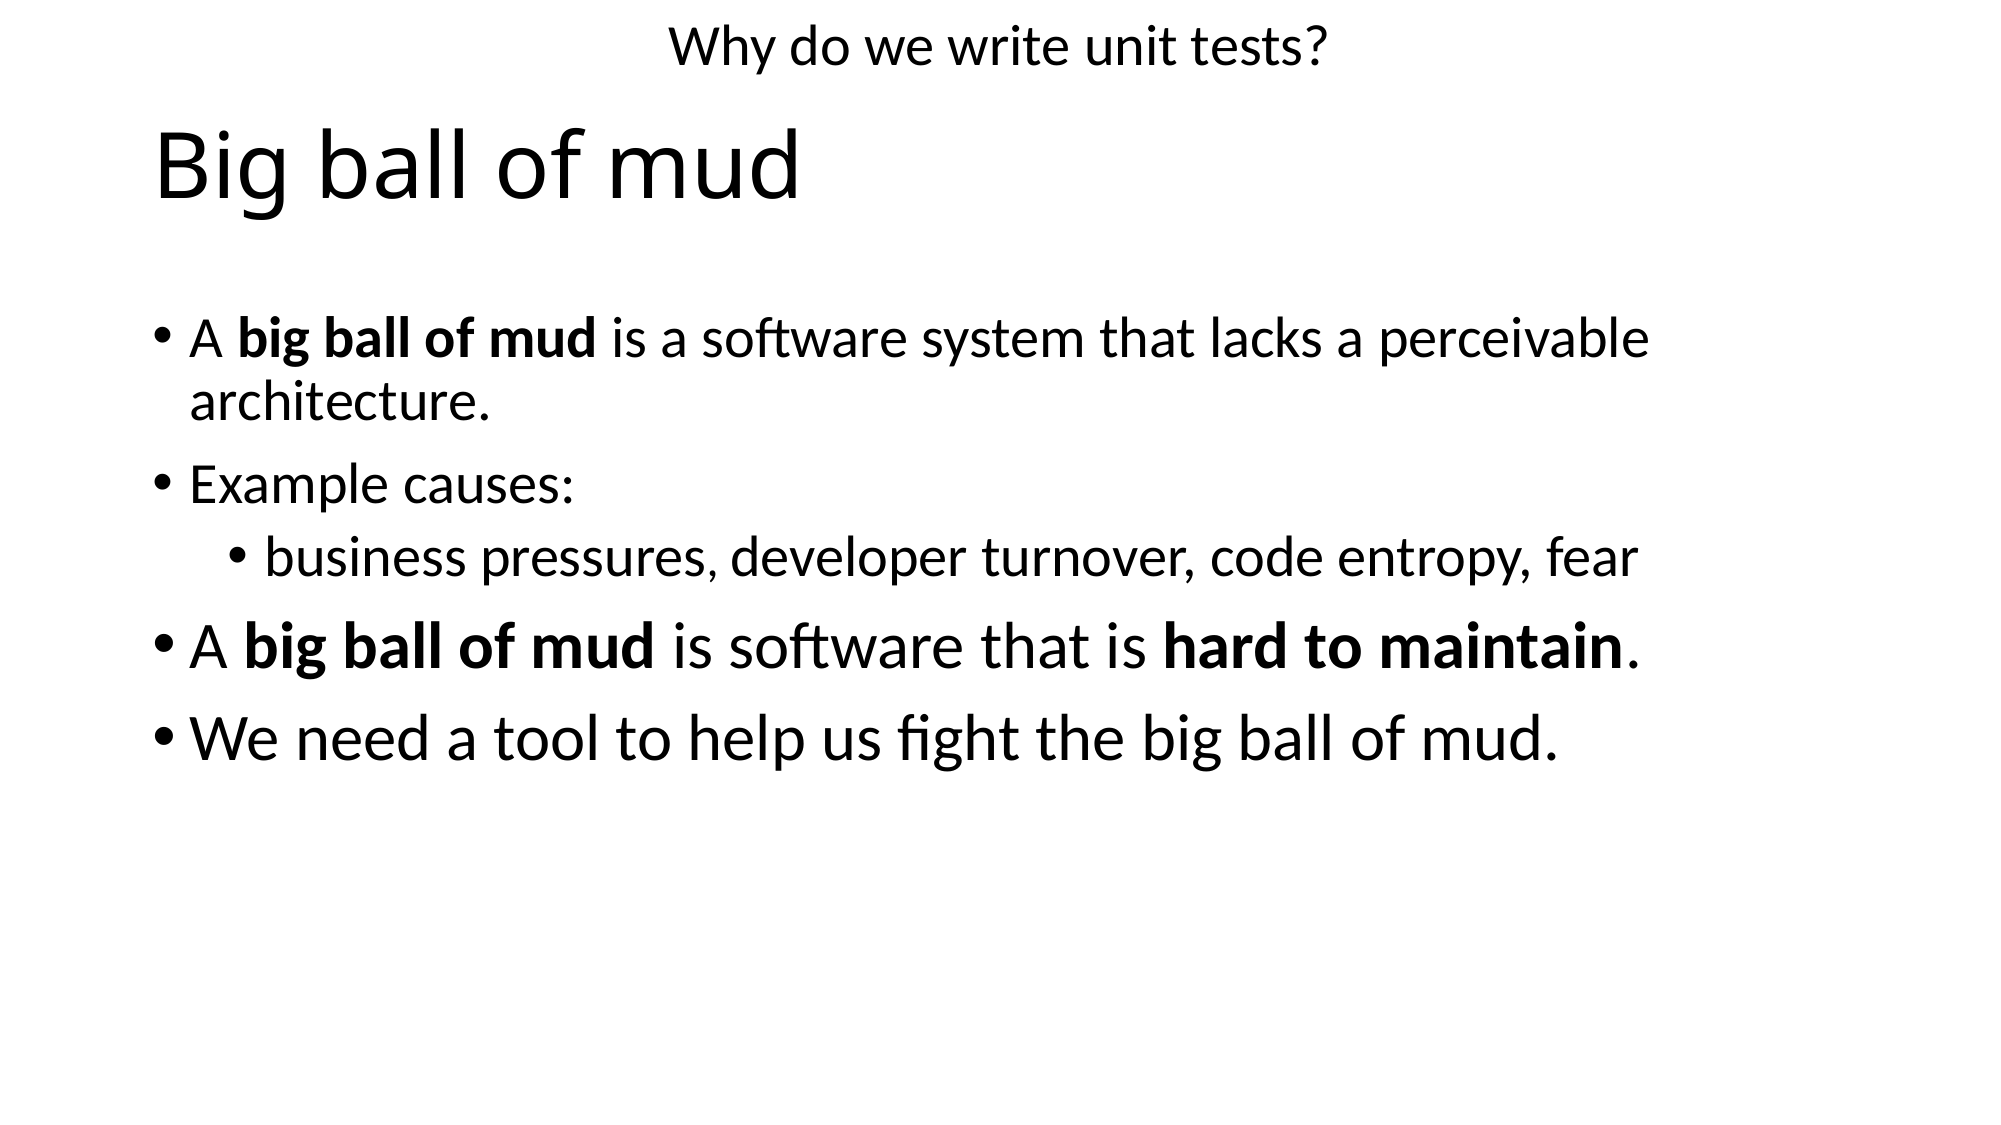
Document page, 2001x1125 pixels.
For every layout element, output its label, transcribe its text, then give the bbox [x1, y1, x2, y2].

text_box Why do we write unit tests? [654, 0, 1346, 85]
list A big ball of mud is a software system that lacks a perceivable architecture. Example causes: business pressures, developer turnover, code entropy, fear A big ball of mud is software that is hard to maintain. We need a tool to help us fight the big ball of mud. [137, 299, 1863, 1014]
title Big ball of mud [137, 59, 1863, 278]
